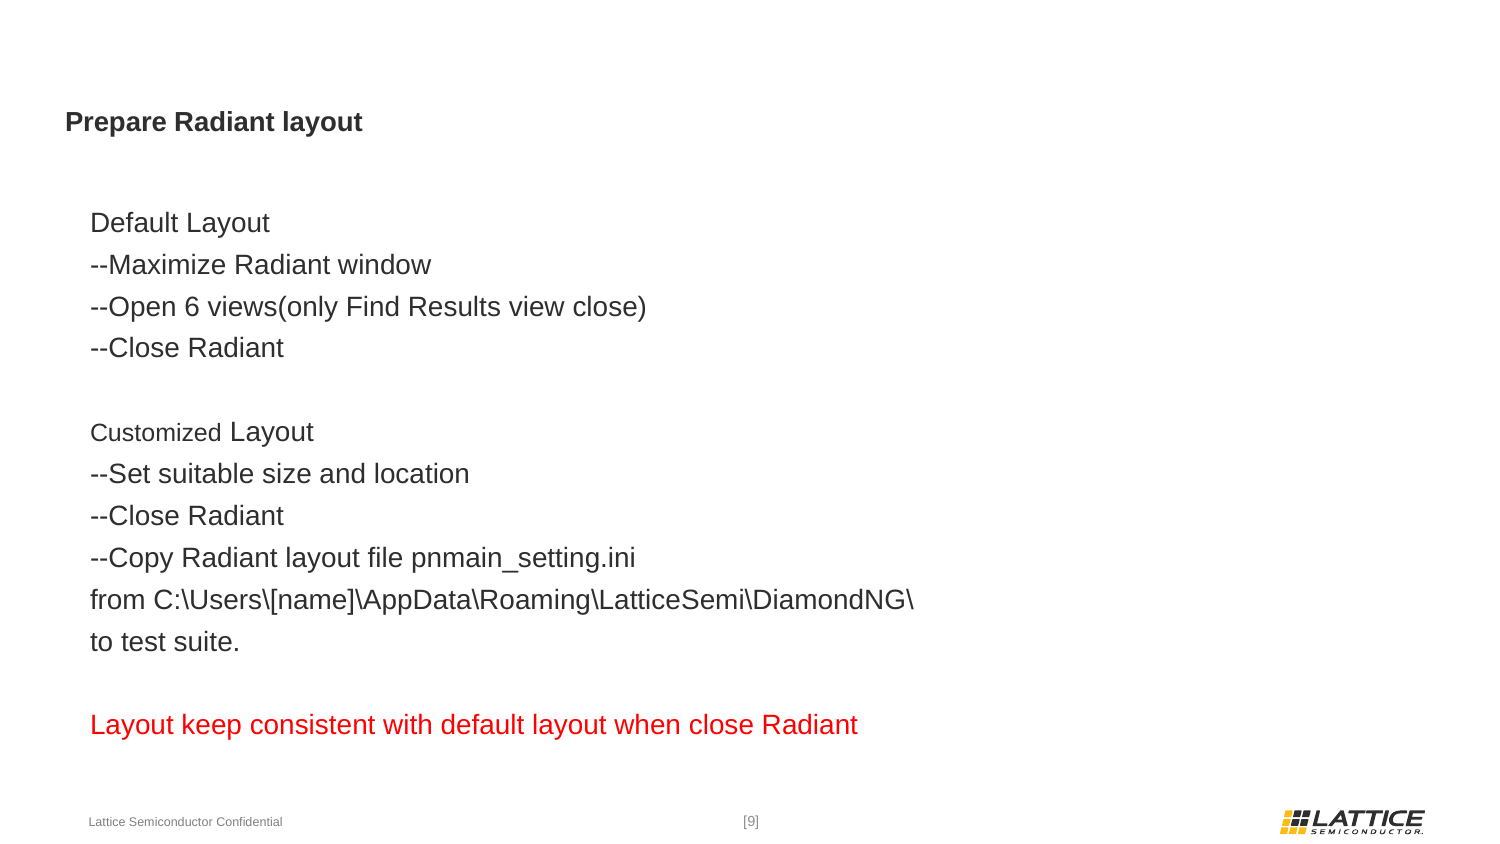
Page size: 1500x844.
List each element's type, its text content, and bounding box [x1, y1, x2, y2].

list Default Layout --Maximize Radiant window --Open 6 views(only Find Results view close) --Close Radiant Customized Layout --Set suitable size and location --Close Radiant --Copy Radiant layout file pnmain_setting.ini from C:\Users\[name]\AppData\Roaming\LatticeSemi\DiamondNG\ to test suite. Layout keep consistent with default layout when close Radiant [75, 196, 1425, 754]
title Prepare Radiant layout [50, 96, 1392, 145]
